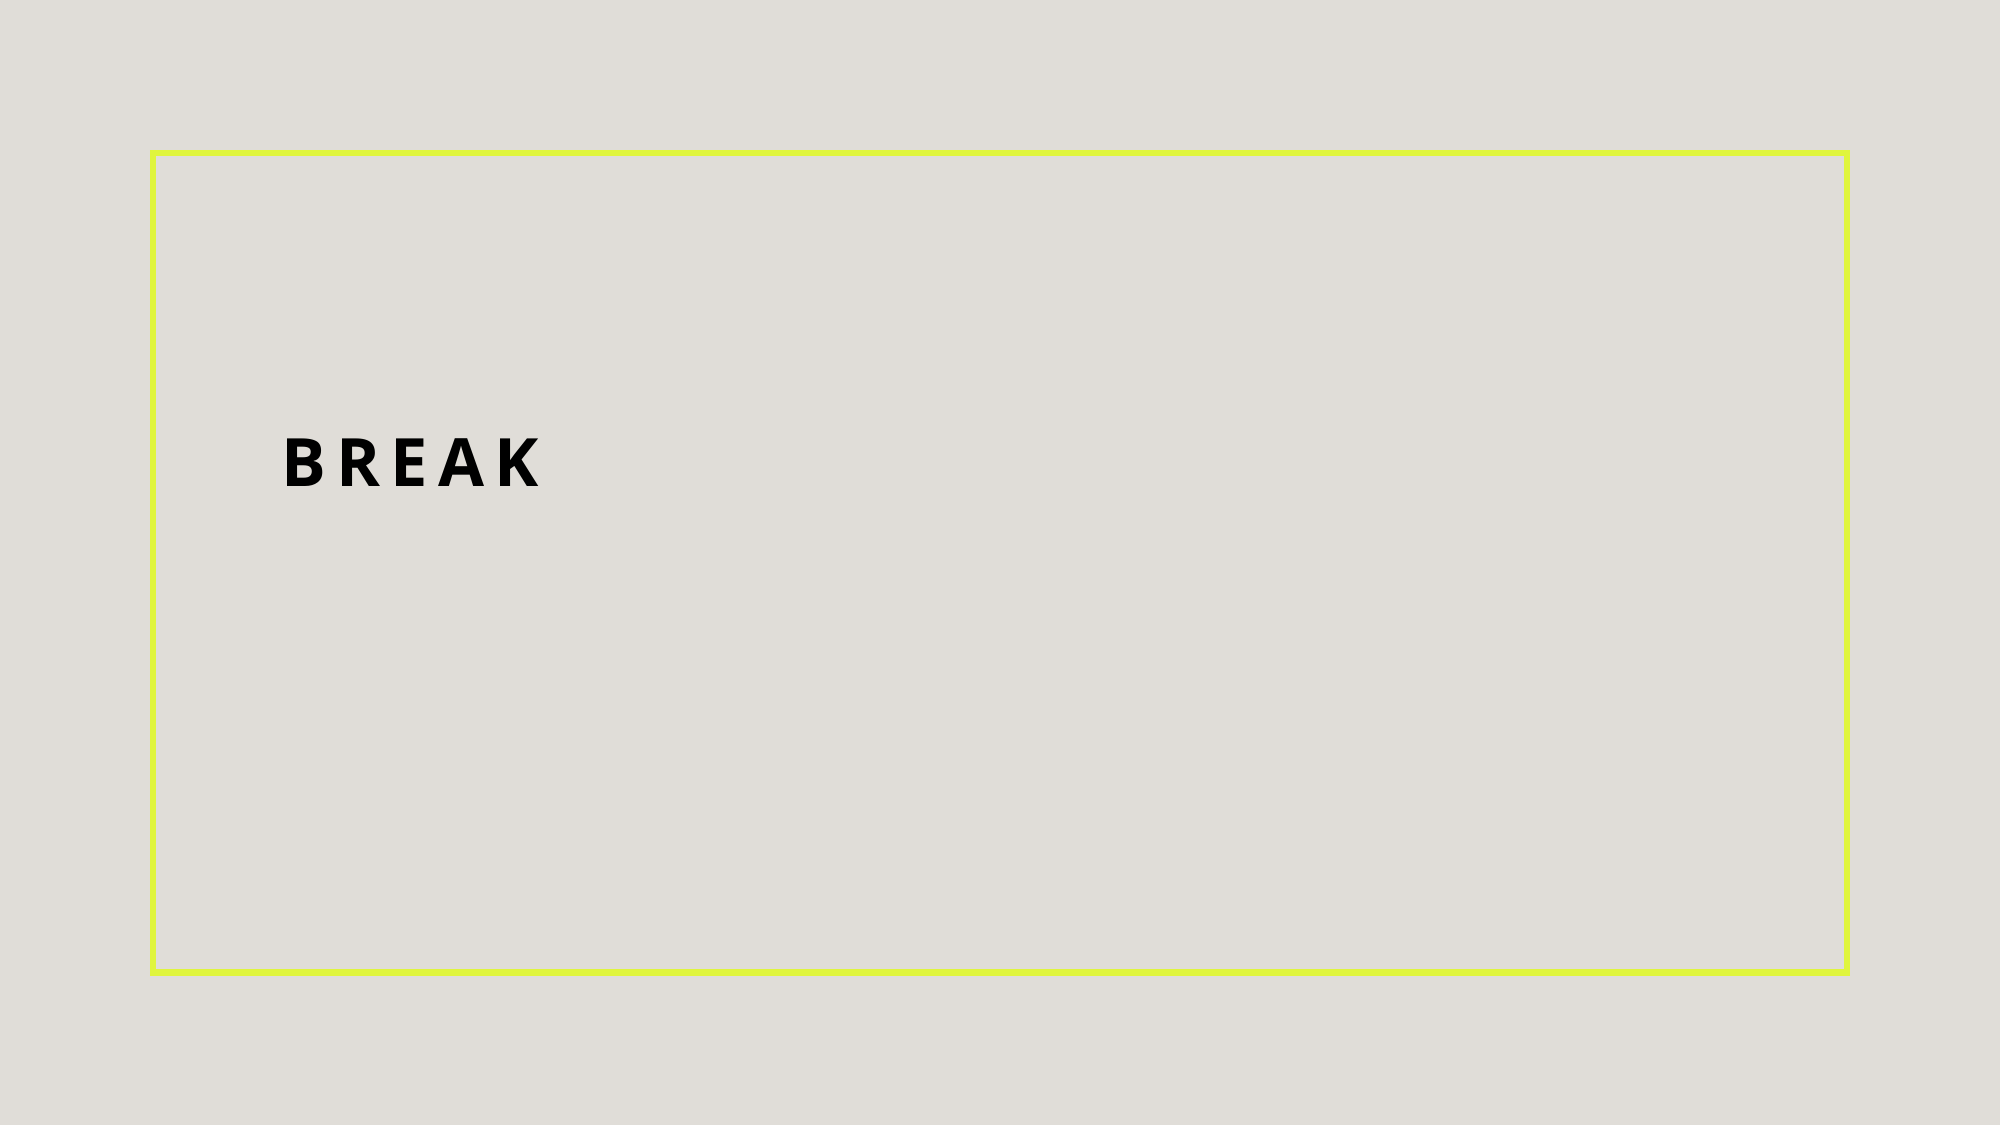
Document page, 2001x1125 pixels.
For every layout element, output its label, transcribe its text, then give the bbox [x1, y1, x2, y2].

title break [266, 395, 1593, 845]
